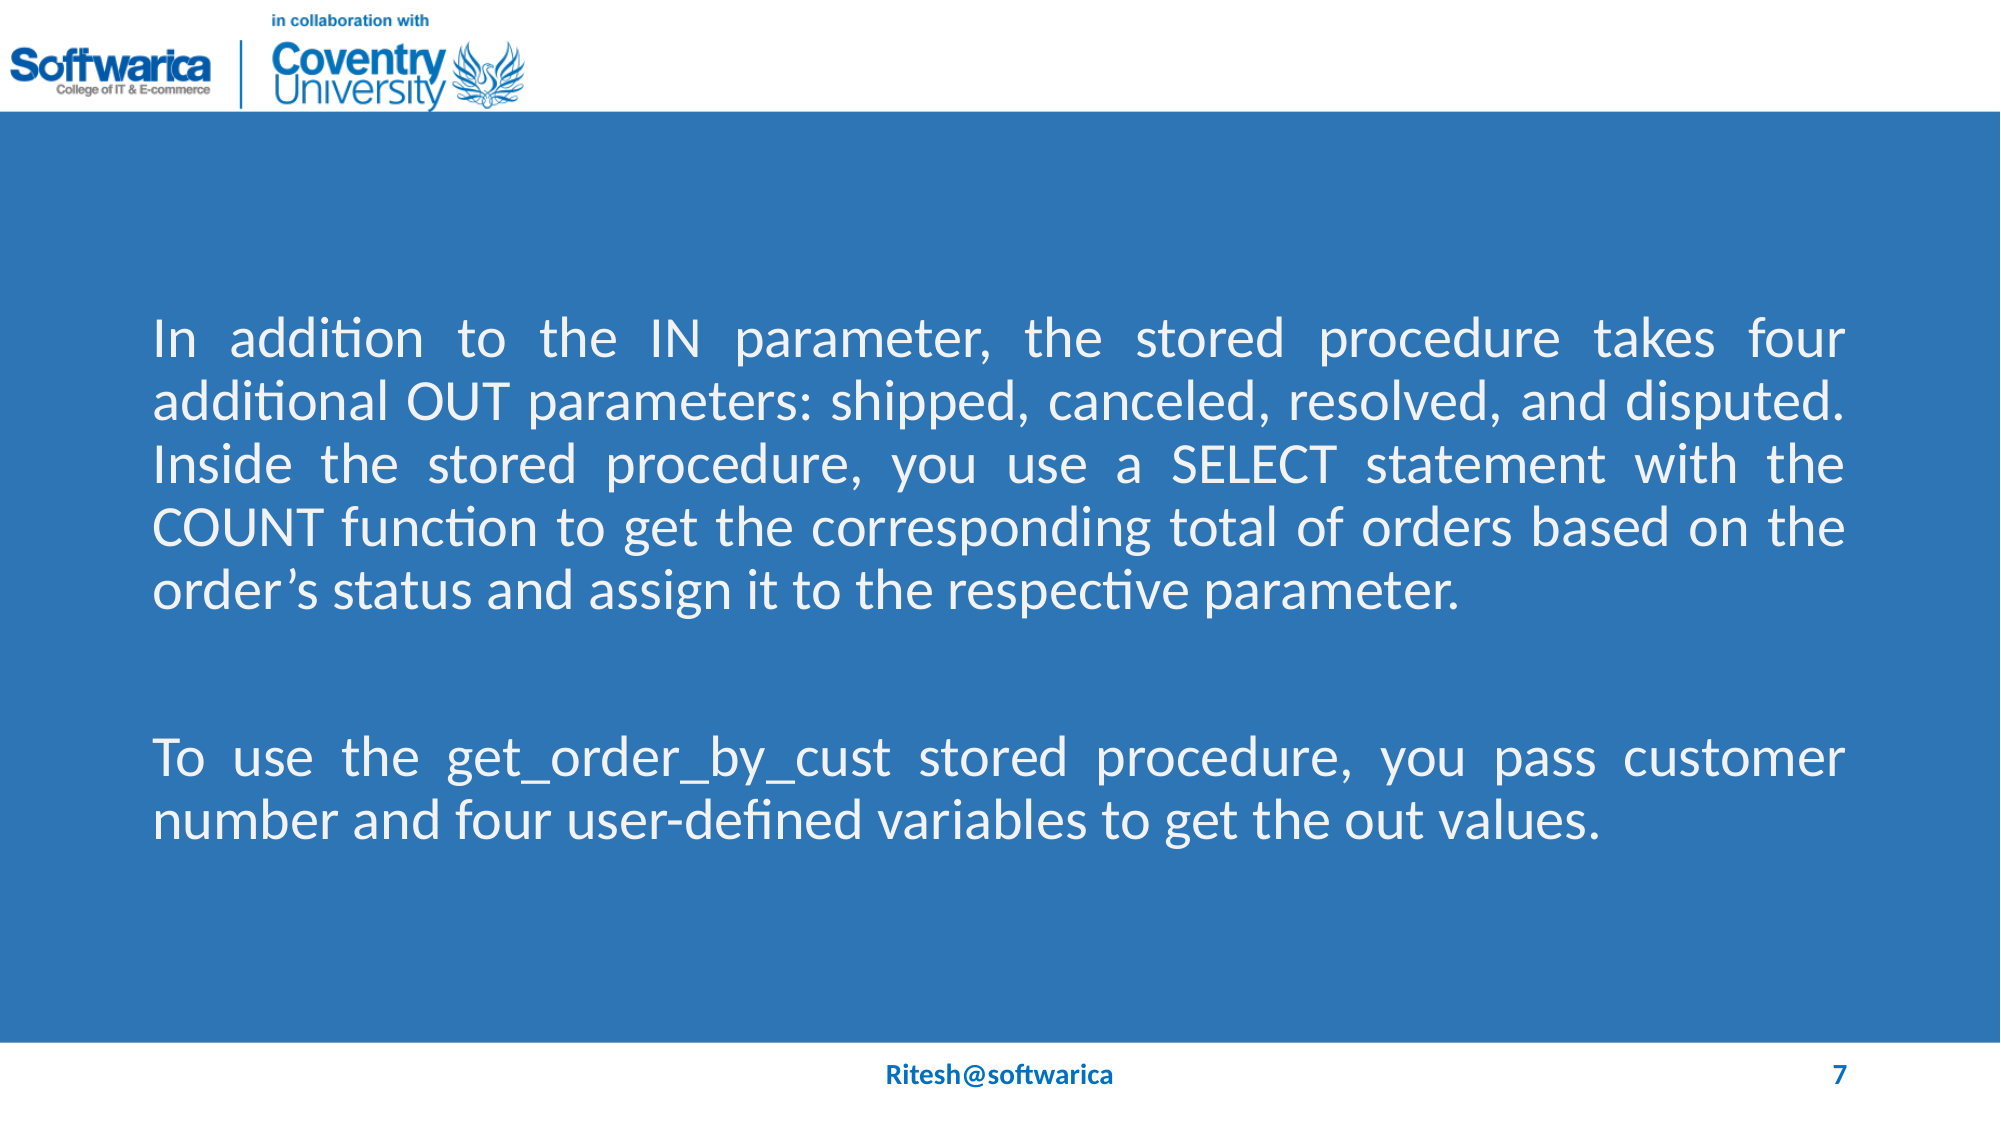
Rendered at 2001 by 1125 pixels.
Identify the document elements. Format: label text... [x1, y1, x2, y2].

list In addition to the IN parameter, the stored procedure takes four additional OUT parameters: shipped, canceled, resolved, and disputed. Inside the stored procedure, you use a SELECT statement with the COUNT function to get the corresponding total of orders based on the order’s status and assign it to the respective parameter. To use the get_order_by_cust stored procedure, you pass customer number and four user-defined variables to get the out values. [137, 299, 1863, 1014]
footer Ritesh@softwarica [662, 1042, 1338, 1103]
picture [10, 14, 525, 112]
slide_number 7 [1412, 1042, 1863, 1103]
